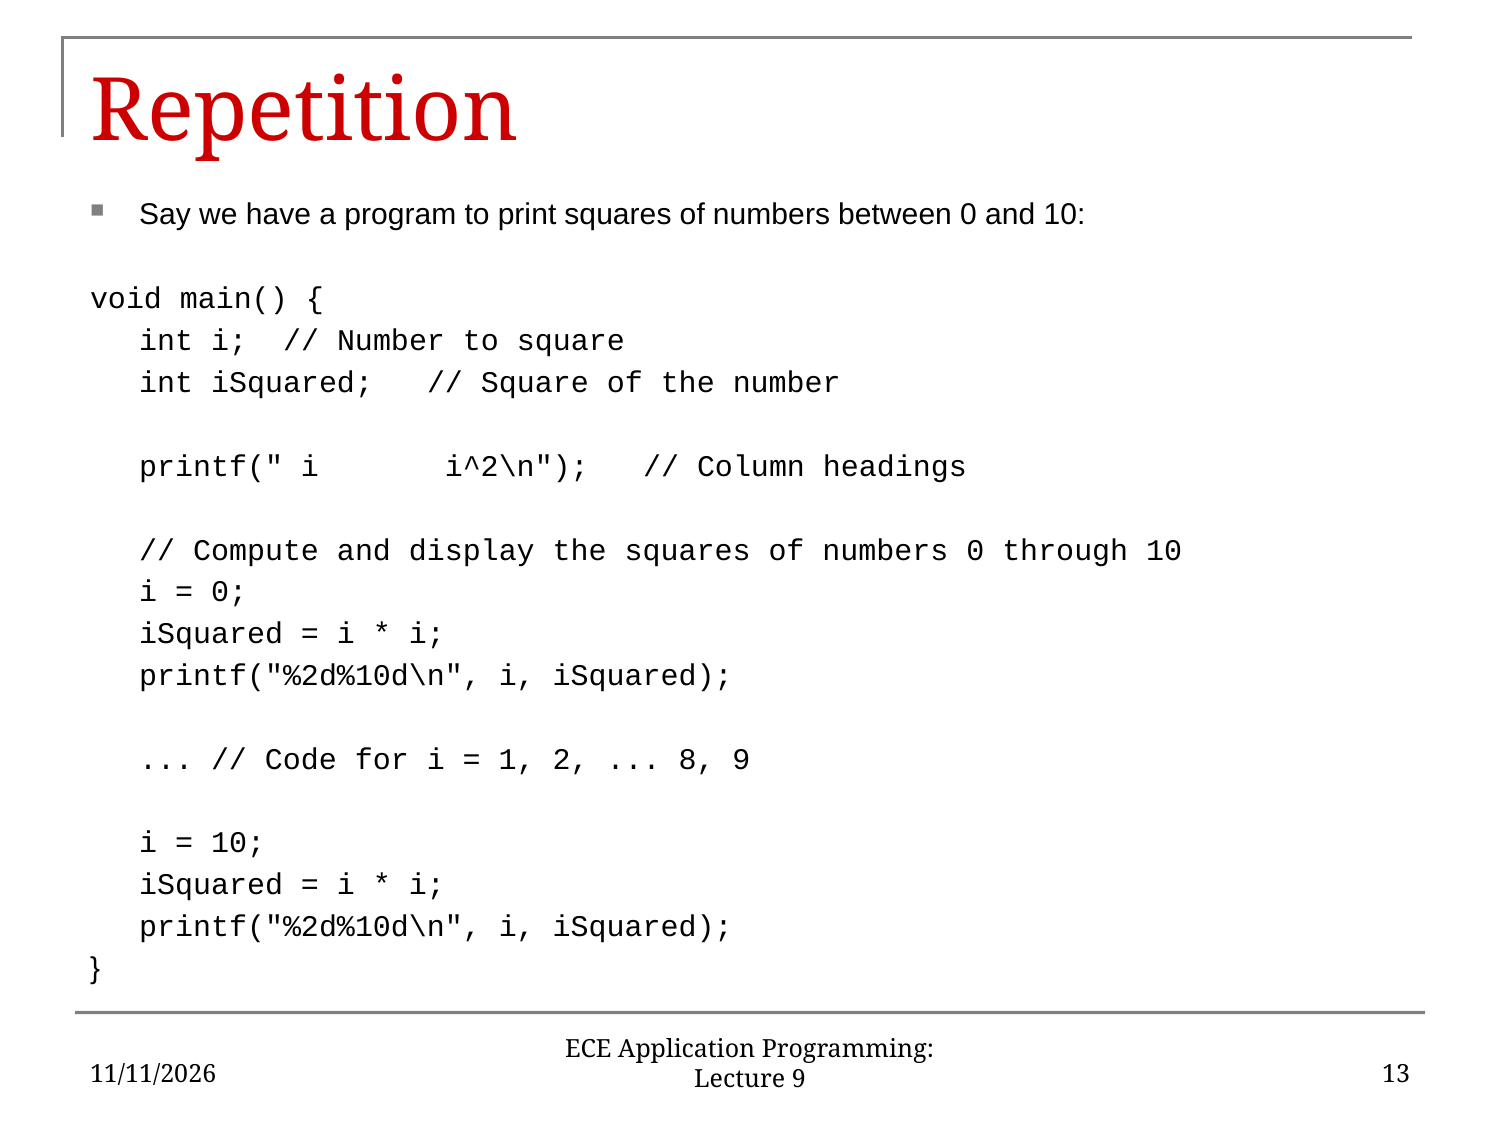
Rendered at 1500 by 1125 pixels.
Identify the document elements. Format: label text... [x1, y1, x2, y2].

title Repetition [75, 45, 1425, 163]
slide_number 13 [1074, 1023, 1426, 1100]
list Say we have a program to print squares of numbers between 0 and 10: void main() { int i; // Number to square int iSquared; // Square of the number printf(" i i^2\n"); // Column headings // Compute and display the squares of numbers 0 through 10 i = 0; iSquared = i * i; printf("%2d%10d\n", i, iSquared); ... // Code for i = 1, 2, ... 8, 9 i = 10; iSquared = i * i; printf("%2d%10d\n", i, iSquared); } [75, 187, 1425, 1006]
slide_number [74, 1023, 426, 1100]
footer ECE Application Programming: Lecture 9 [512, 1024, 988, 1101]
